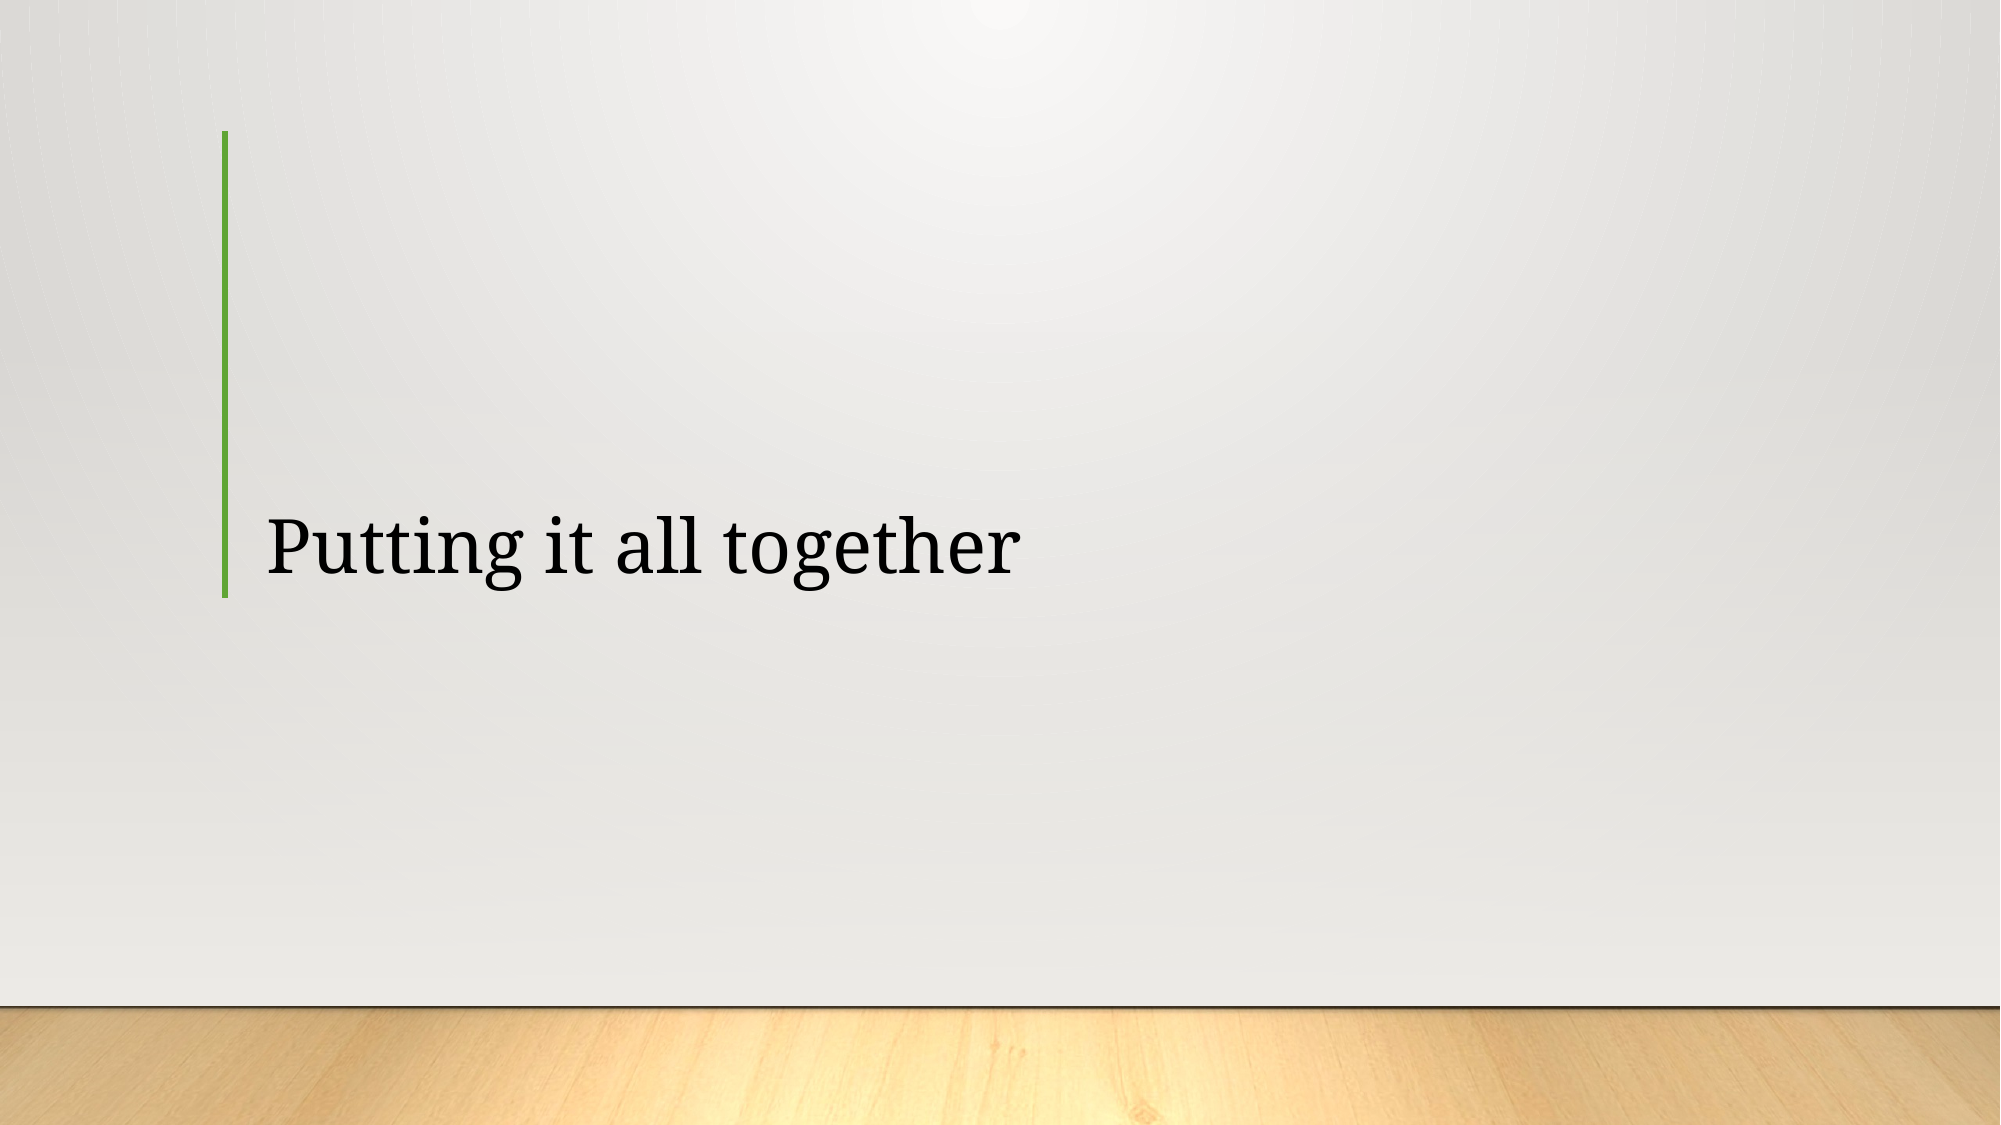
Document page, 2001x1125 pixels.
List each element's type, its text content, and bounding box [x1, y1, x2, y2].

title Putting it all together [251, 288, 1657, 598]
picture [0, 1006, 2000, 1125]
